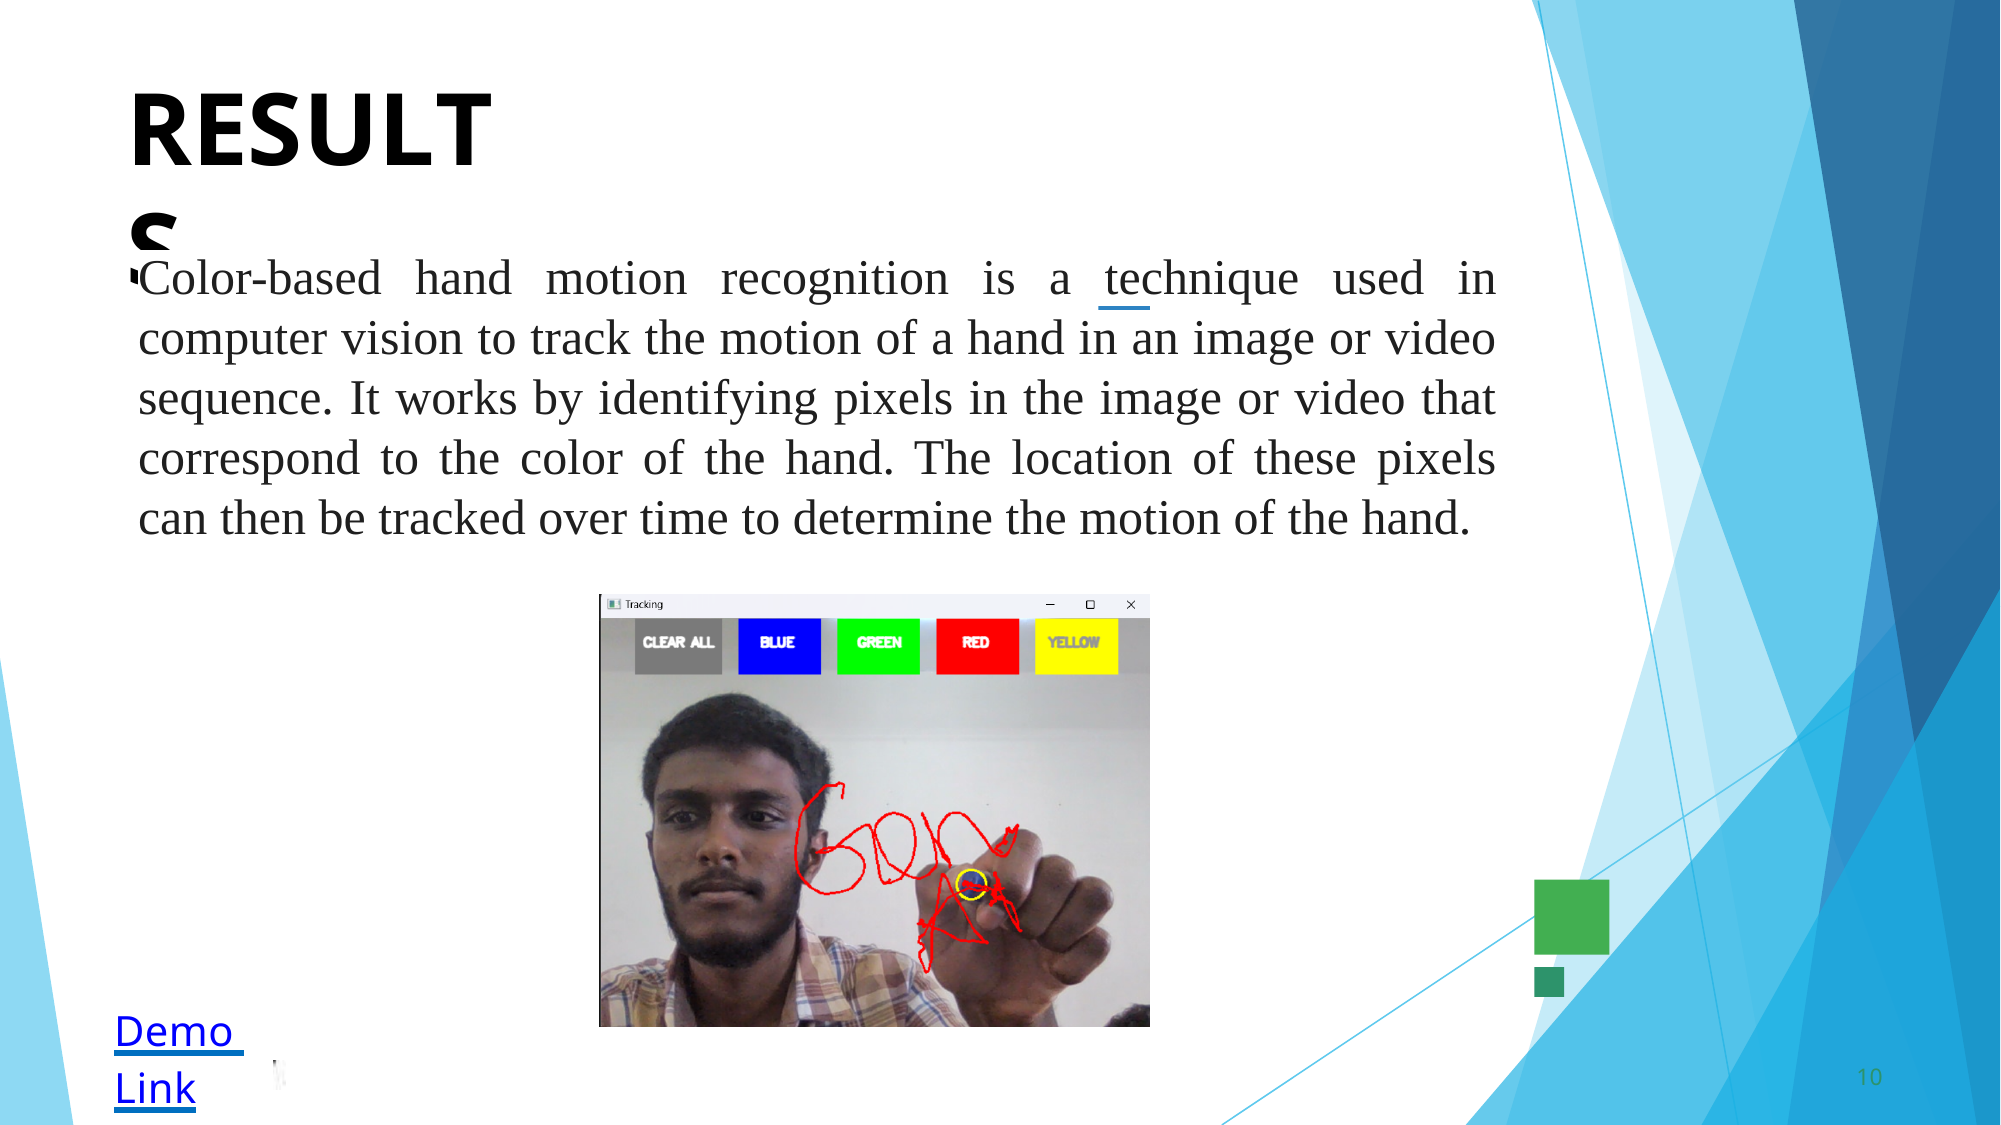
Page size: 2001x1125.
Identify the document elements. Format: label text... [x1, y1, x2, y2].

picture [599, 594, 1151, 1027]
text_box [1534, 967, 1565, 997]
text_box [1534, 879, 1610, 955]
picture [273, 1060, 287, 1091]
text_box Color-based hand motion recognition is a technique used in computer vision to track the motion of a hand in an image or video sequence. It works by identifying pixels in the image or video that correspond to the color of the hand. The location of these pixels can then be tracked over time to determine the motion of the hand. [123, 237, 1513, 553]
text_box Demo Link [112, 1002, 314, 1120]
title RESULTS [123, 63, 524, 237]
text_box 10 [1849, 1061, 1888, 1095]
